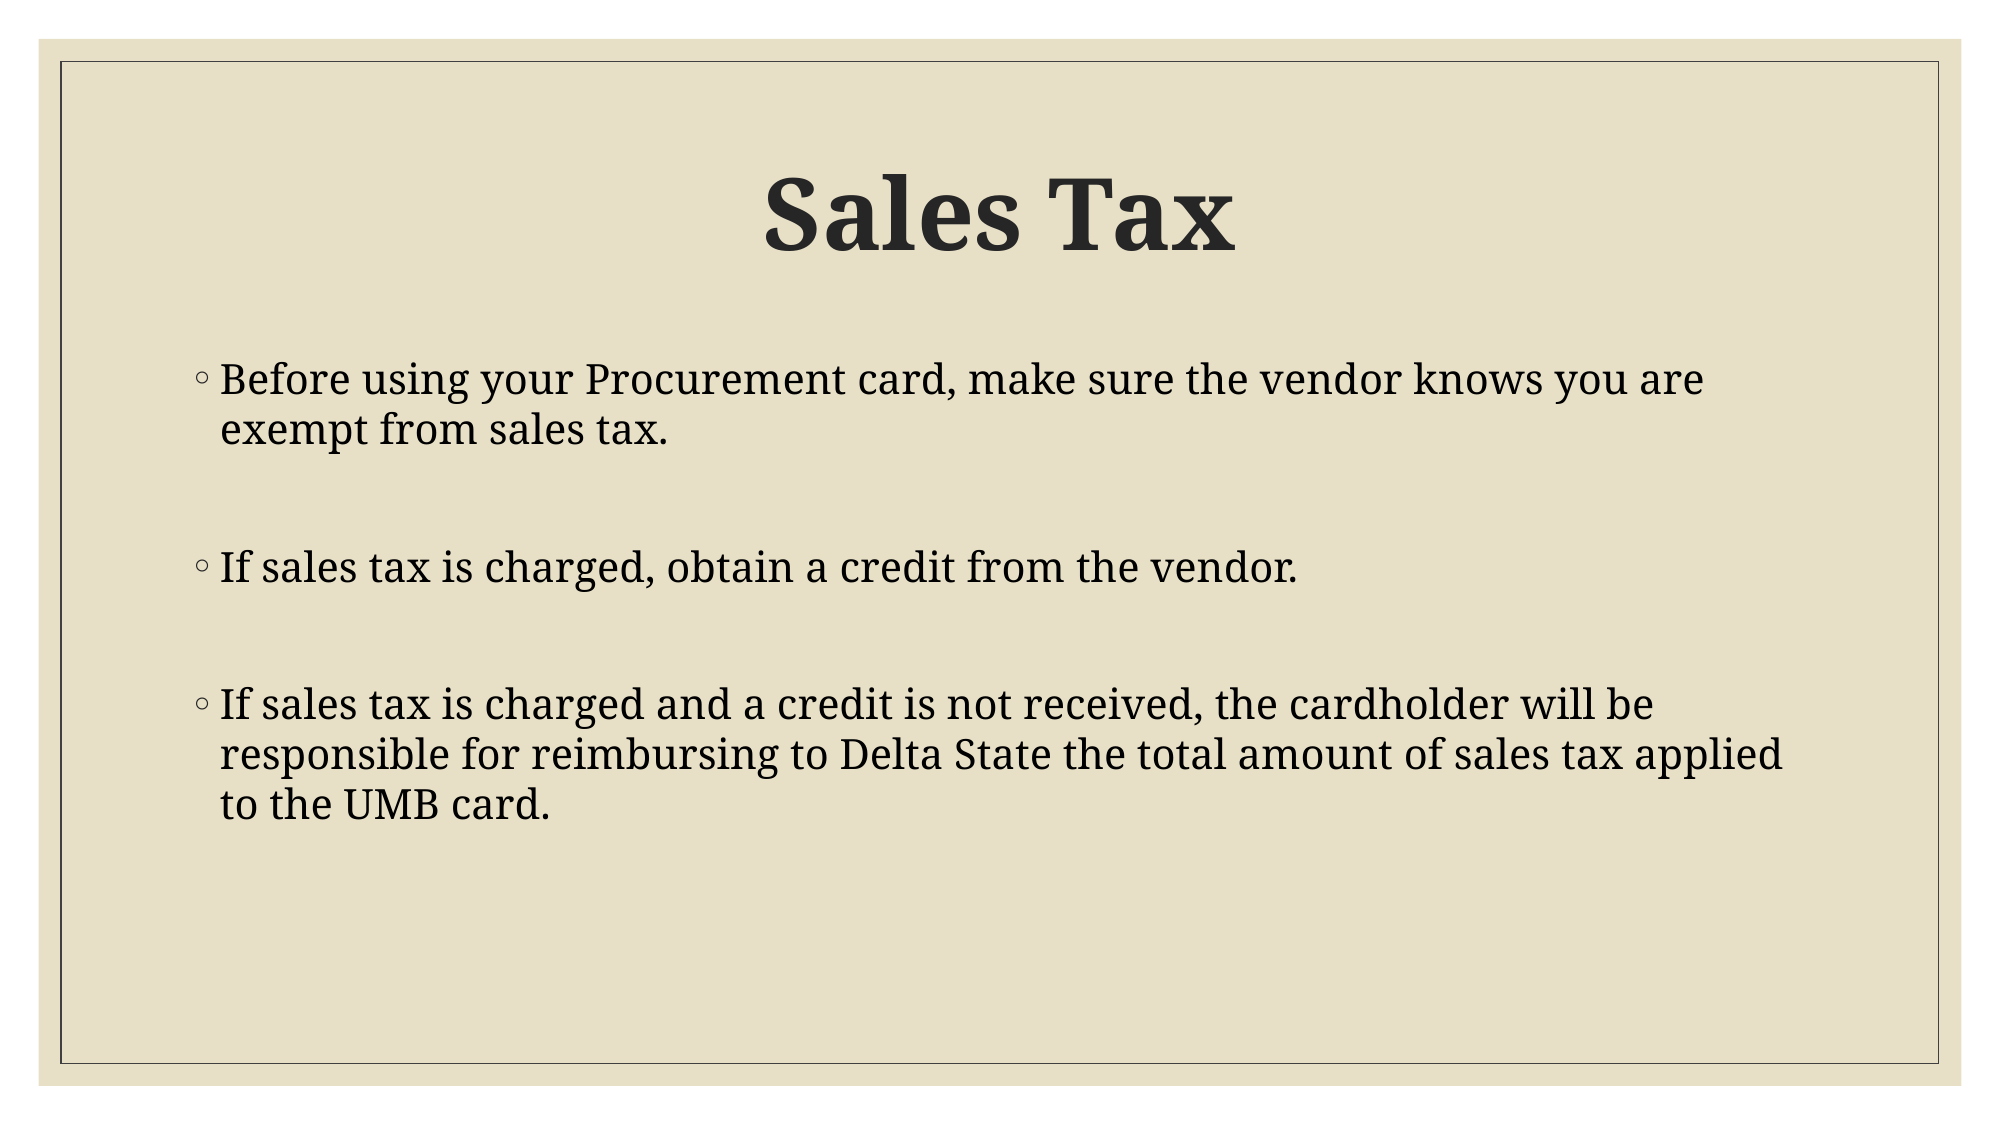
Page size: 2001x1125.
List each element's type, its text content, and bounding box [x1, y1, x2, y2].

list Before using your Procurement card, make sure the vendor knows you are exempt from sales tax. If sales tax is charged, obtain a credit from the vendor. If sales tax is charged and a credit is not received, the cardholder will be responsible for reimbursing to Delta State the total amount of sales tax applied to the UMB card. [174, 345, 1825, 990]
title Sales Tax [174, 105, 1825, 331]
